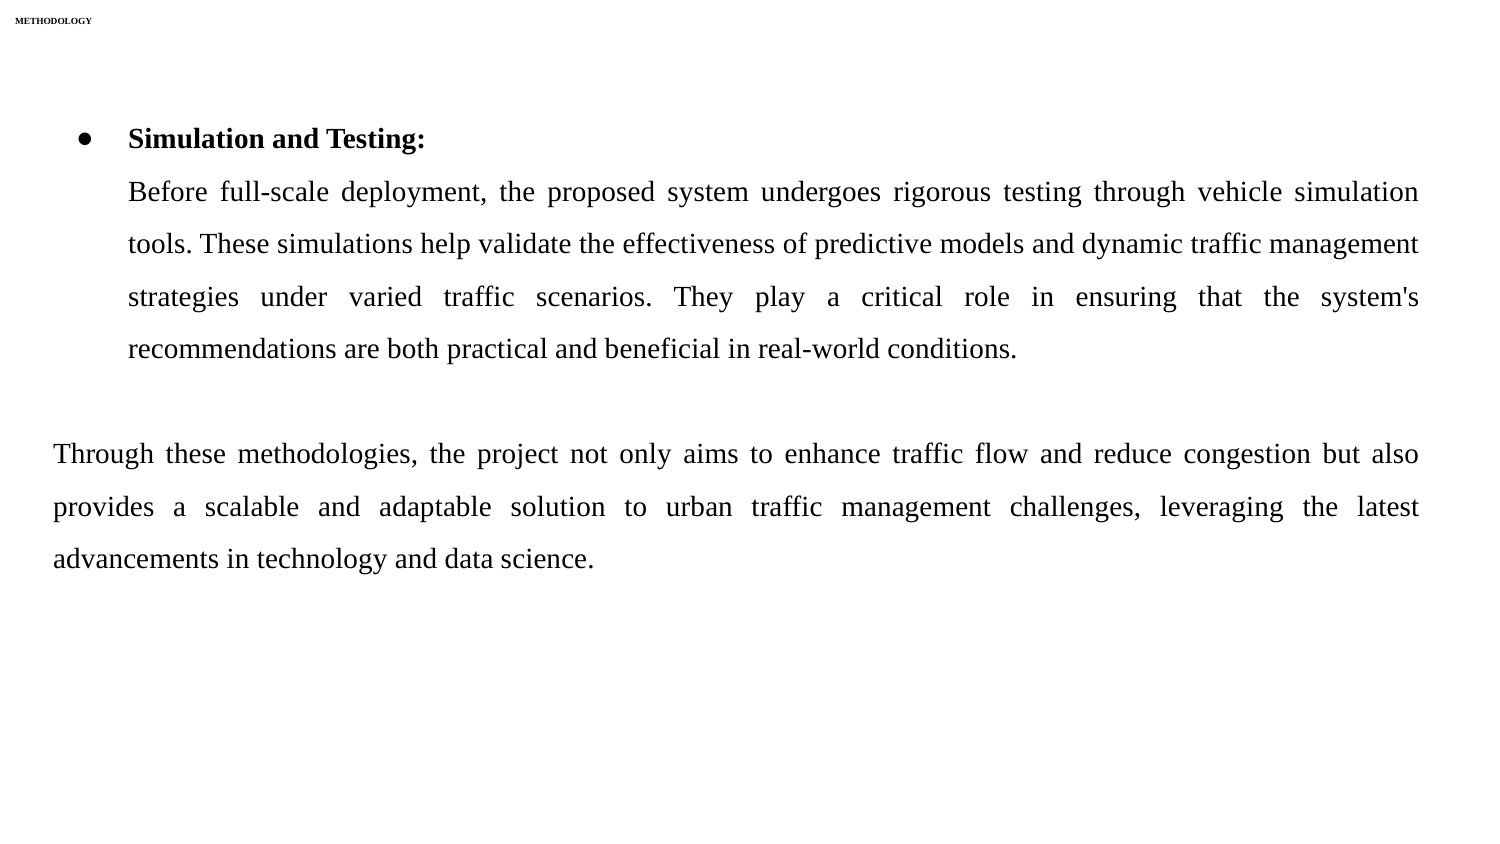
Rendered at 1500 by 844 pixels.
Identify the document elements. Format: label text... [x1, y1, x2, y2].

list Simulation and Testing: Before full-scale deployment, the proposed system undergoes rigorous testing through vehicle simulation tools. These simulations help validate the effectiveness of predictive models and dynamic traffic management strategies under varied traffic scenarios. They play a critical role in ensuring that the system's recommendations are both practical and beneficial in real-world conditions. Through these methodologies, the project not only aims to enhance traffic flow and reduce congestion but also provides a scalable and adaptable solution to urban traffic management challenges, leveraging the latest advancements in technology and data science. [38, 87, 1436, 648]
title METHODOLOGY [0, 0, 1278, 42]
